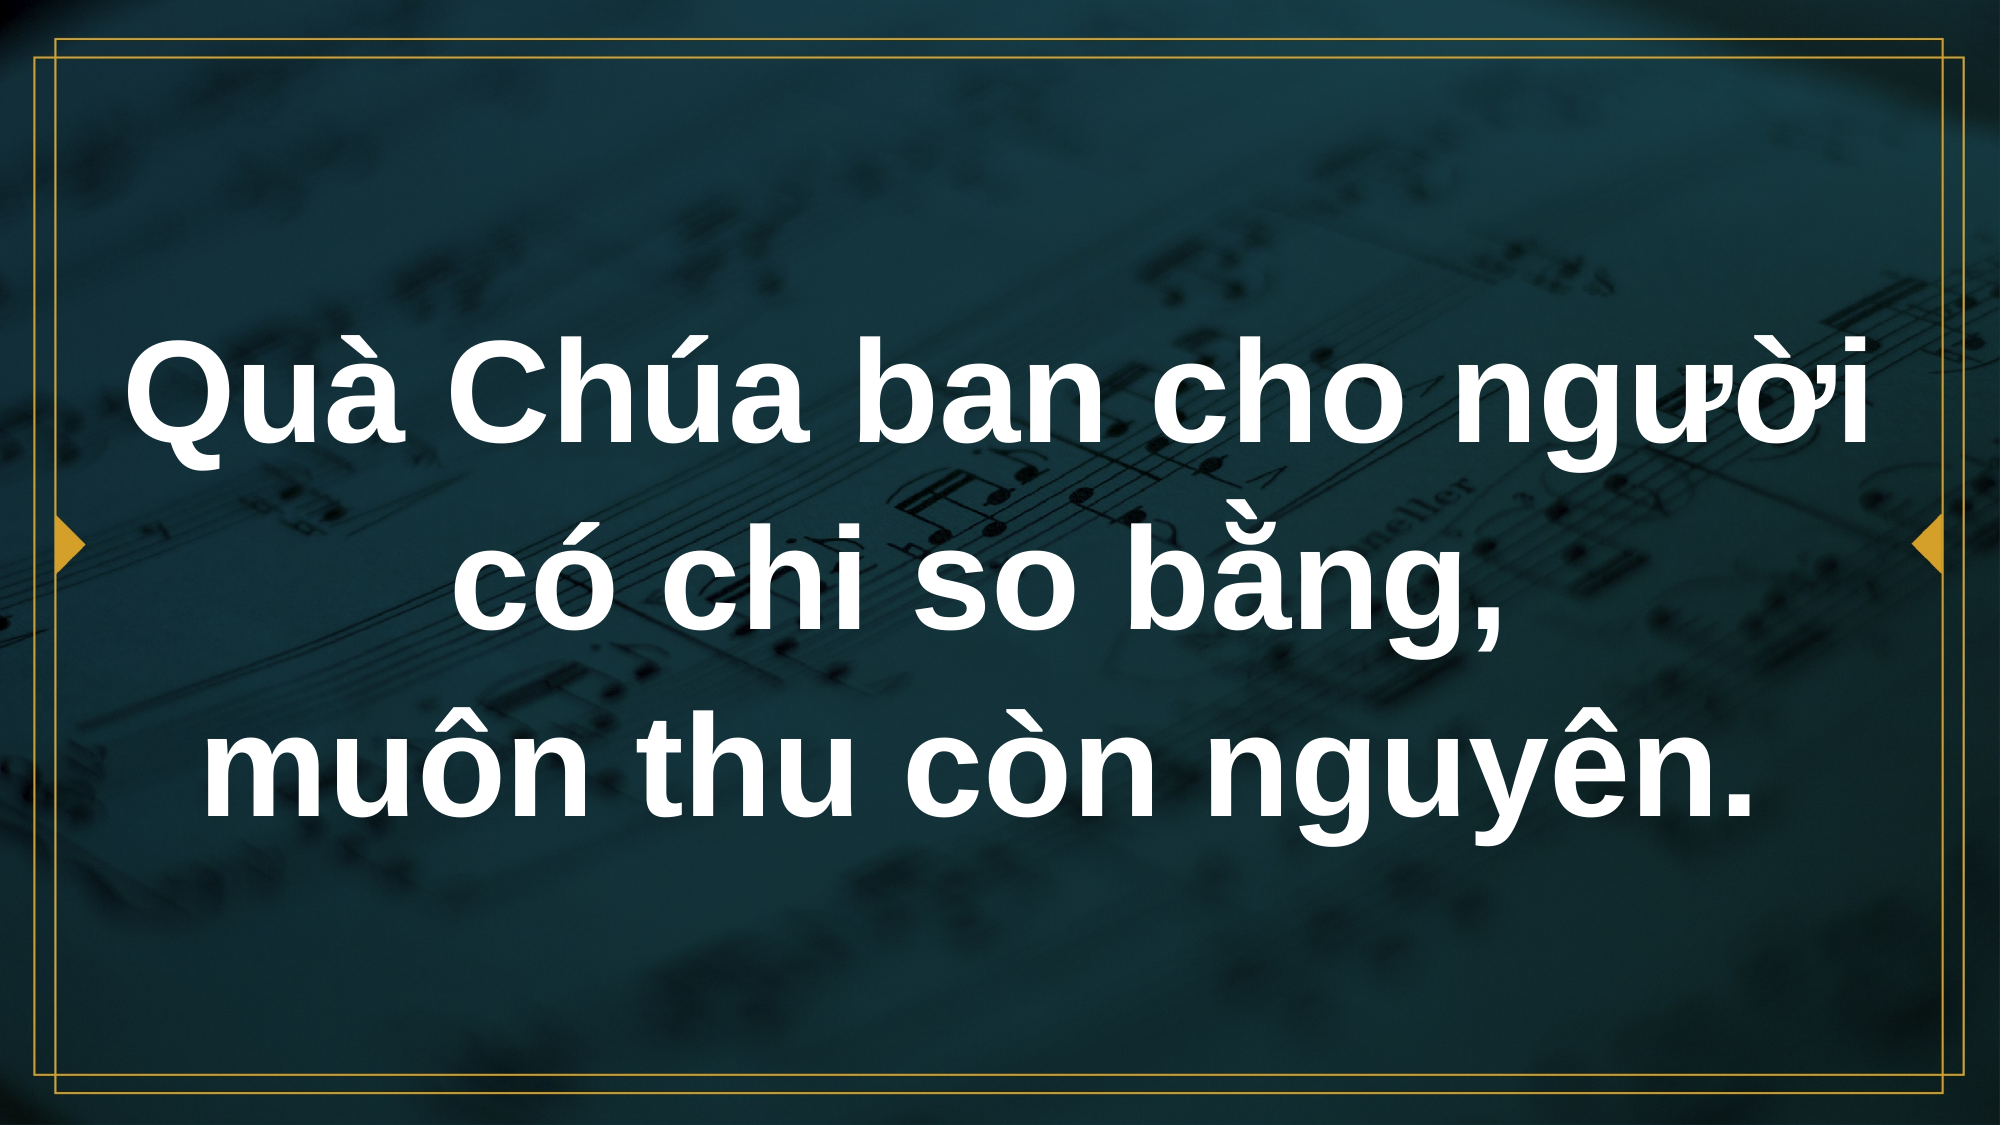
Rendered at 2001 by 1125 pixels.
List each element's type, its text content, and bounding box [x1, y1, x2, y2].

picture [0, 0, 2000, 1125]
title Quà Chúa ban cho người có chi so bằng, muôn thu còn nguyên. [55, 53, 1945, 1077]
